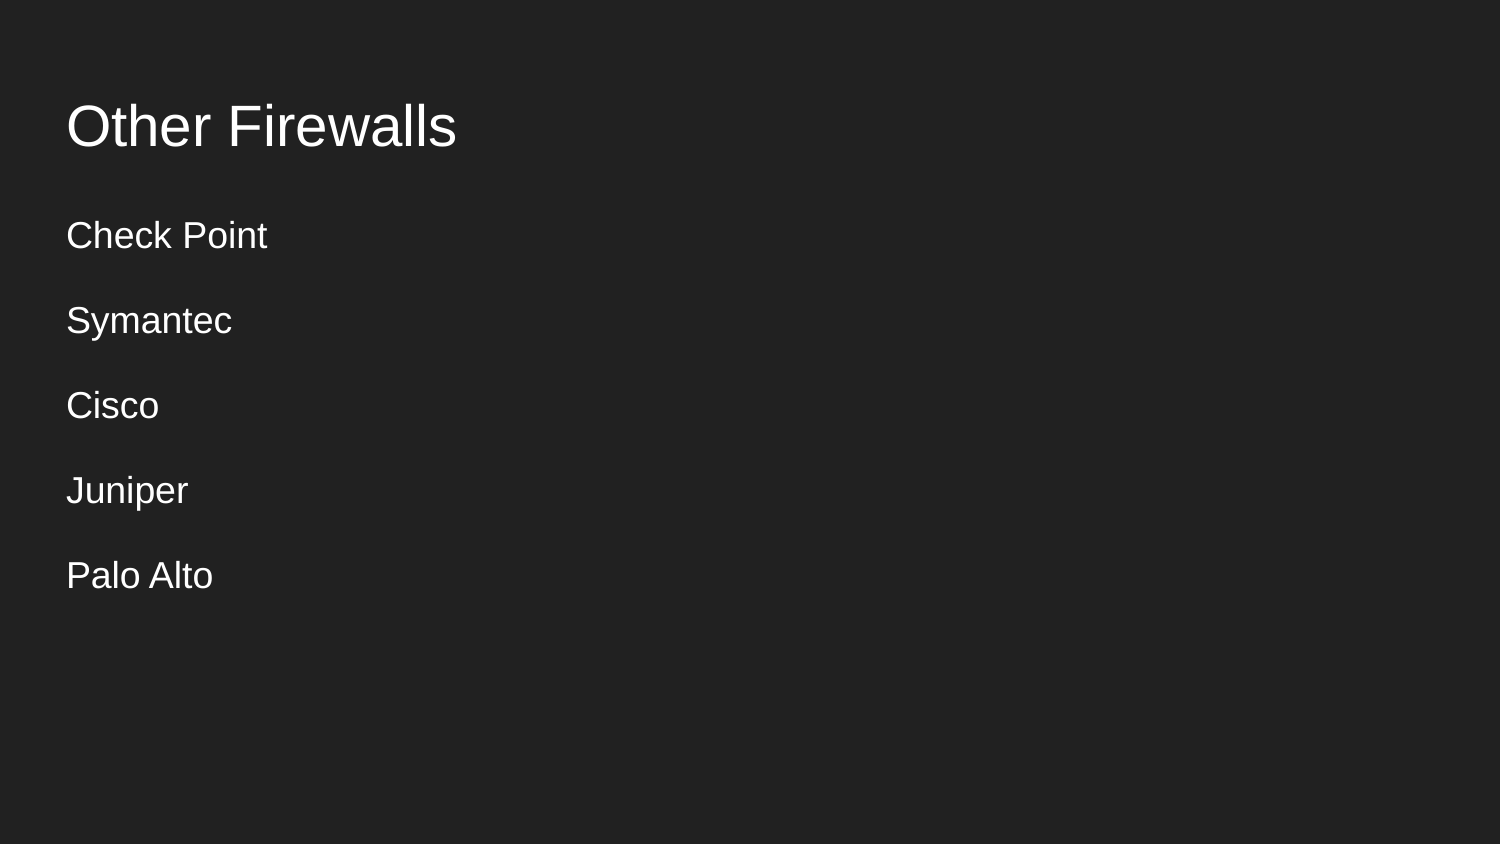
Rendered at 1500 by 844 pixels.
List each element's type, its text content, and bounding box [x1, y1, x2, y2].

title Other Firewalls [51, 72, 1449, 167]
list Check Point Symantec Cisco Juniper Palo Alto [51, 189, 1449, 750]
